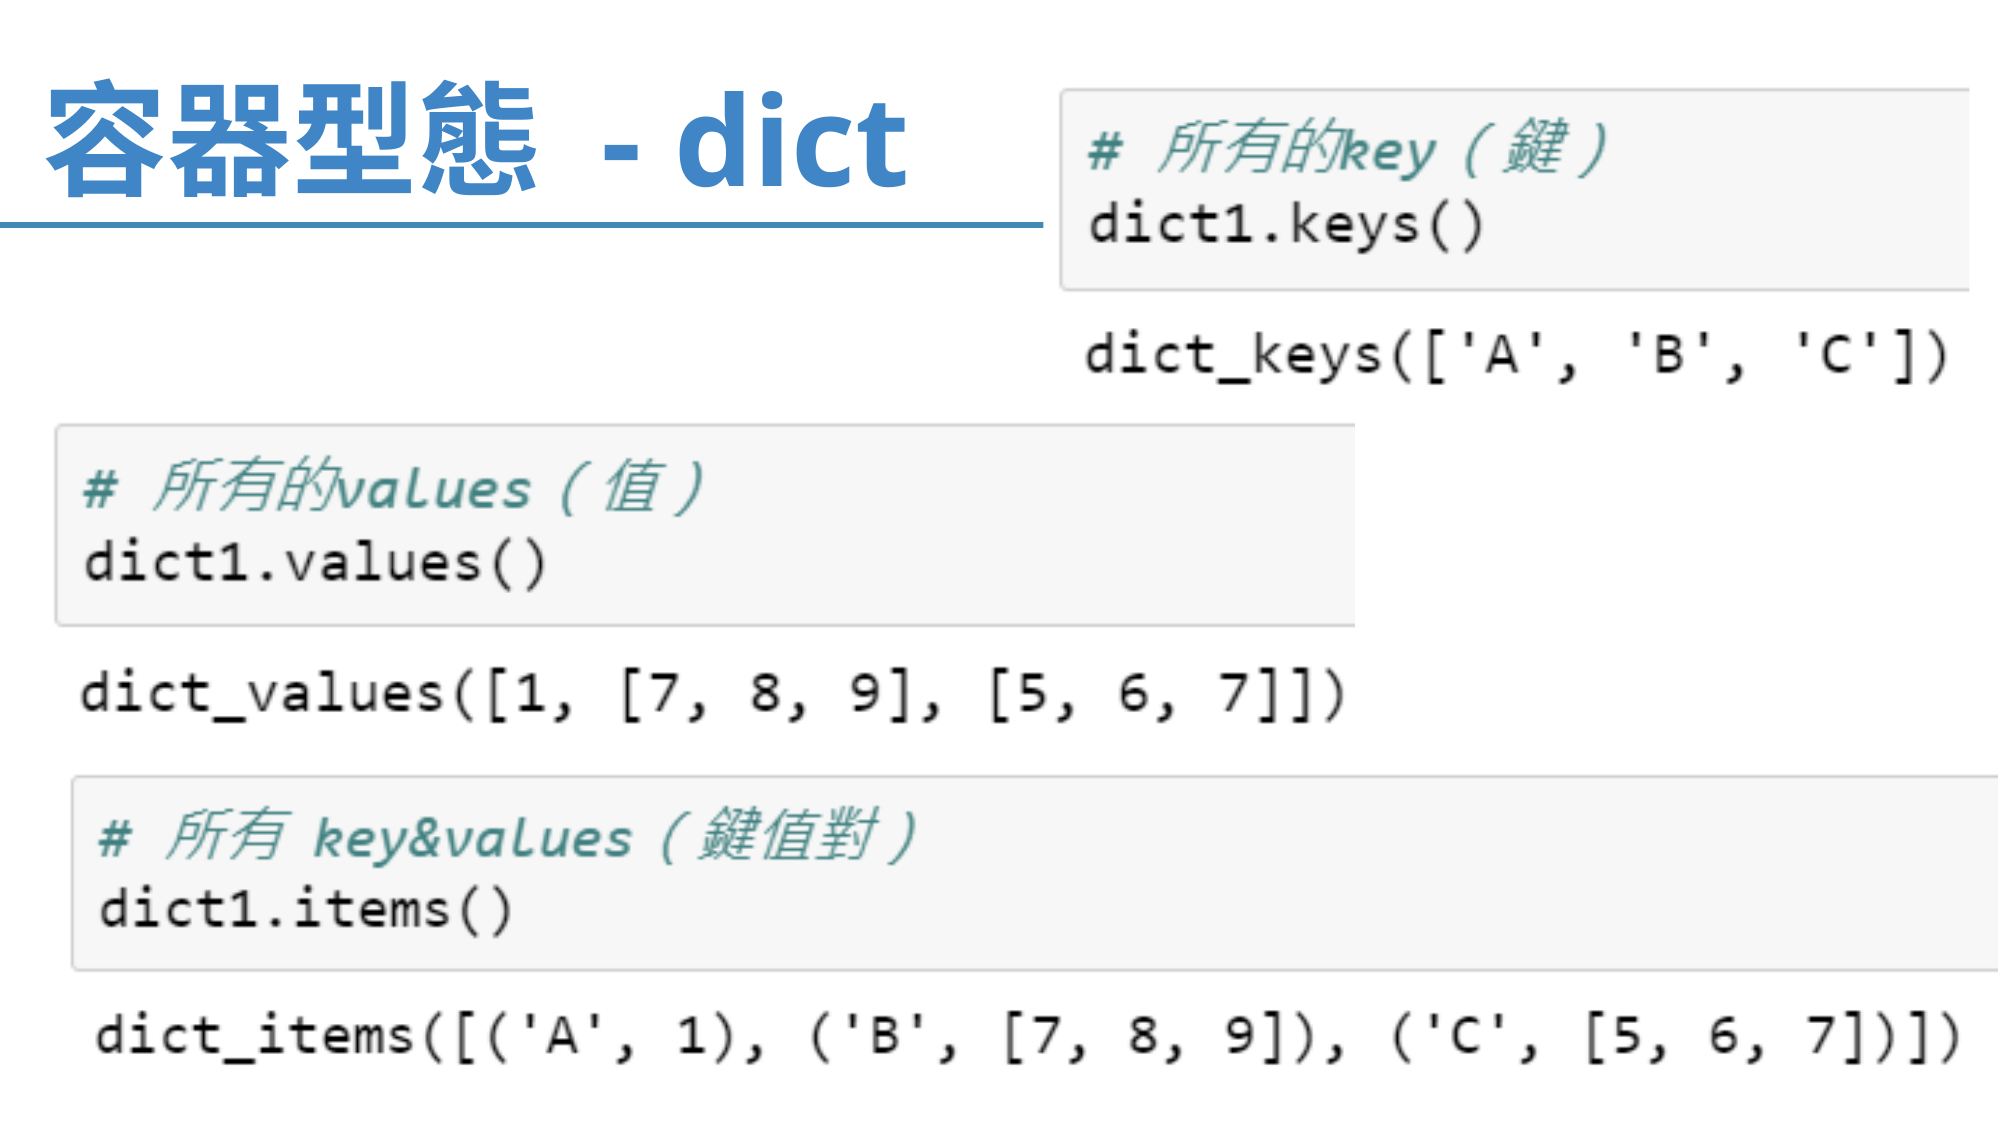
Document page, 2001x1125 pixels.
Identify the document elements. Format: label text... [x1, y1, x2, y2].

picture [41, 762, 1998, 1096]
picture [41, 66, 1970, 745]
text_box 容器型態 - dict [28, 54, 1027, 219]
